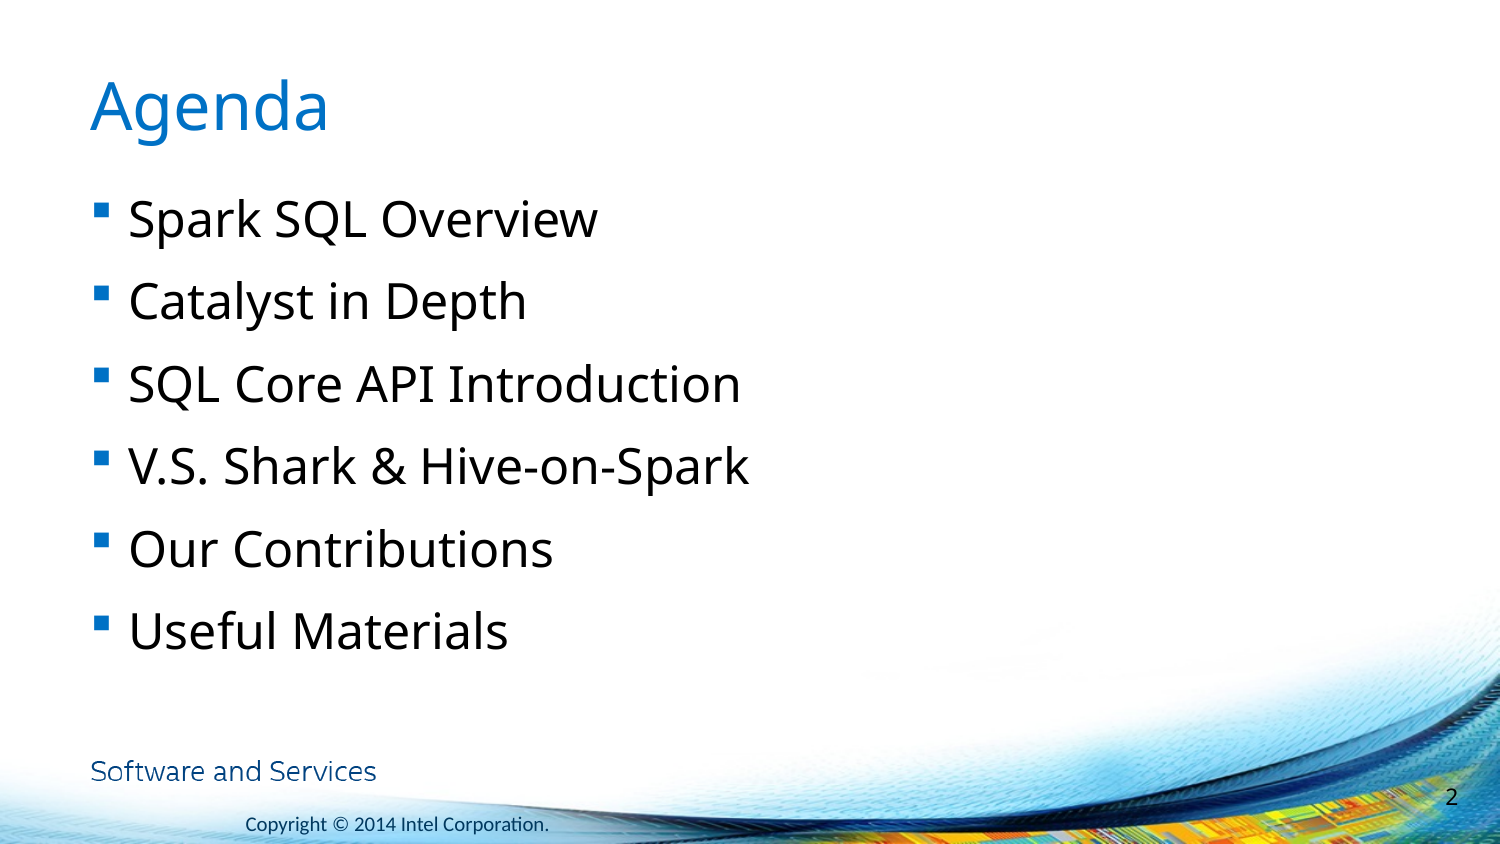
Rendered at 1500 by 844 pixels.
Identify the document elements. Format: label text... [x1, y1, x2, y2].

slide_number 2 [1123, 775, 1474, 820]
list Spark SQL Overview Catalyst in Depth SQL Core API Introduction V.S. Shark & Hive-on-Spark Our Contributions Useful Materials [75, 179, 1425, 792]
title Agenda [75, 33, 1425, 175]
picture [0, 586, 1500, 844]
text_box Copyright © 2014 Intel Corporation. [230, 803, 608, 844]
